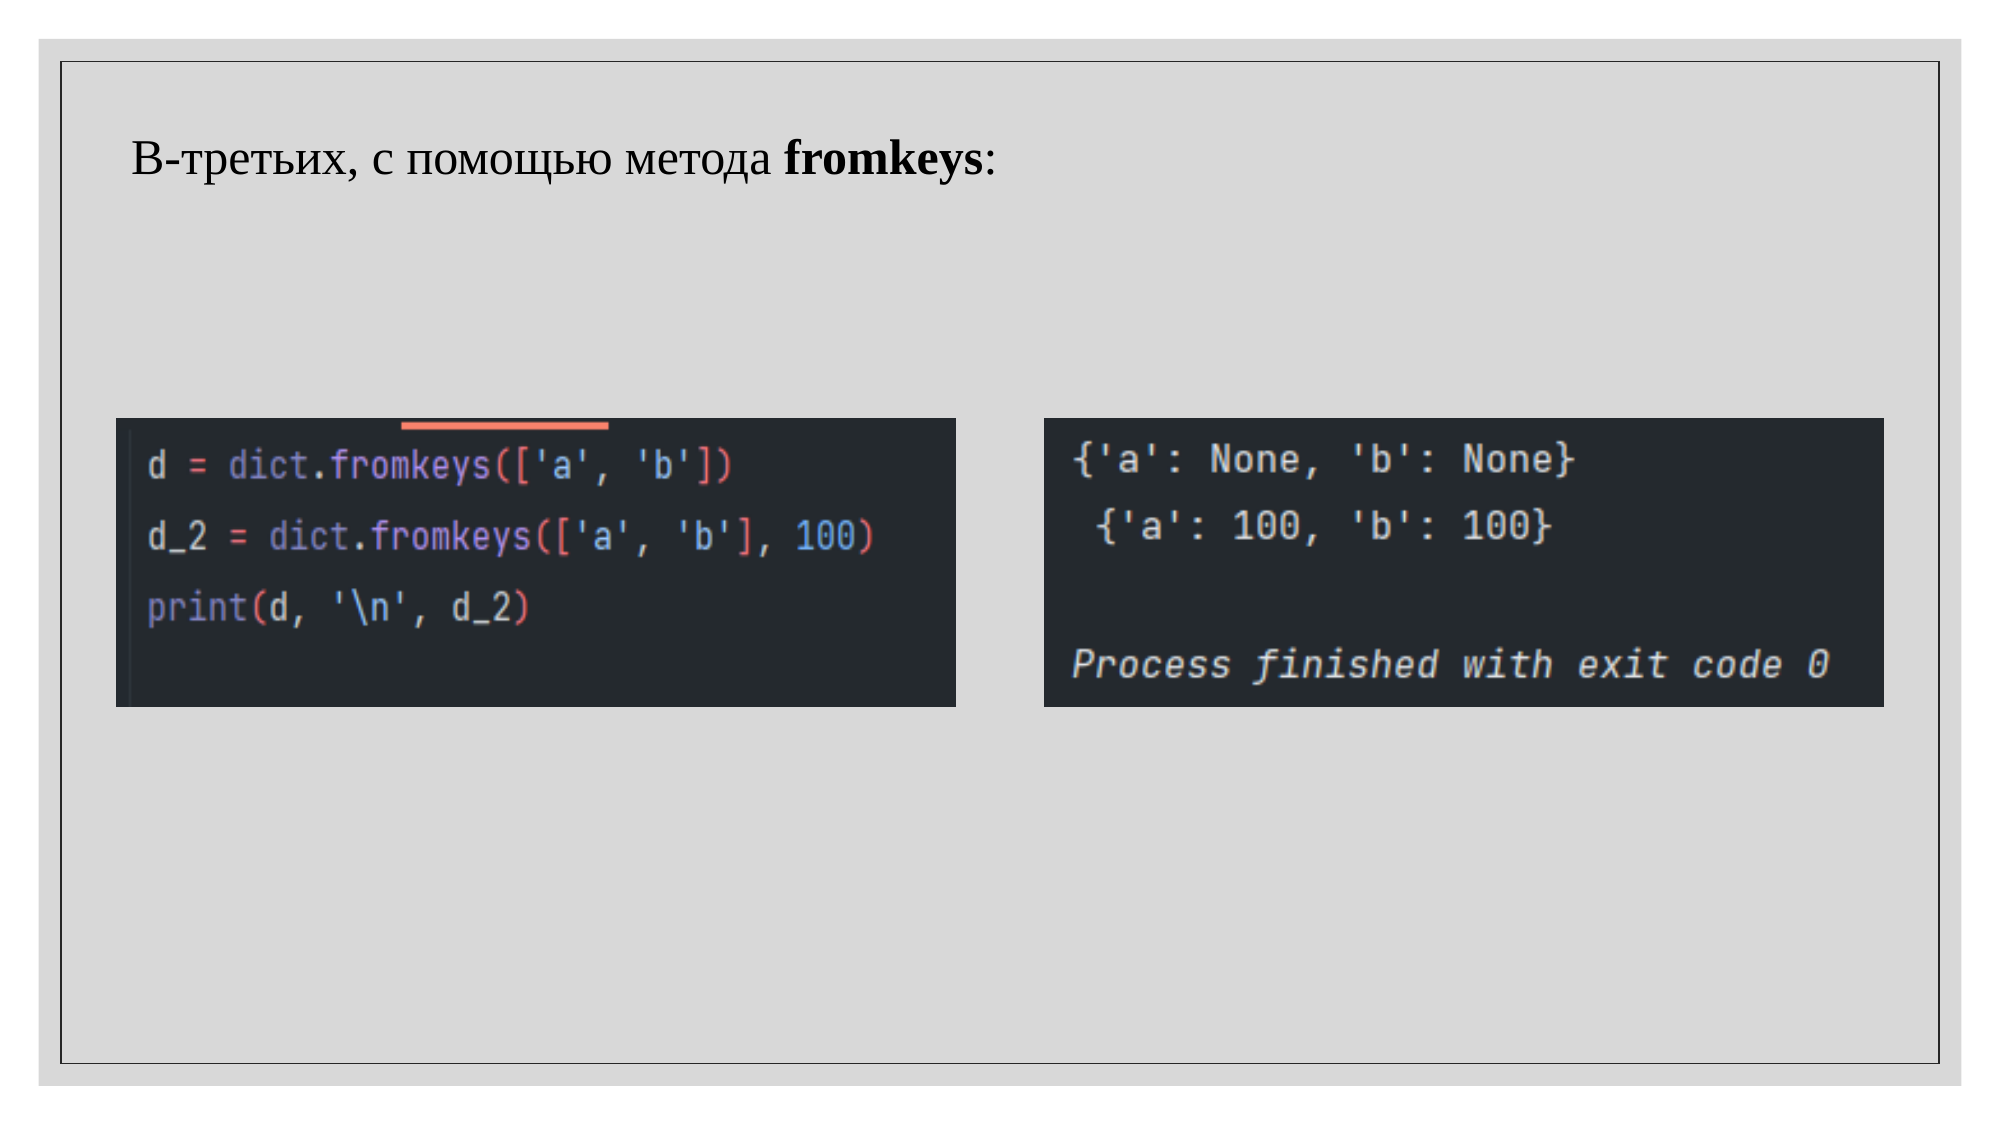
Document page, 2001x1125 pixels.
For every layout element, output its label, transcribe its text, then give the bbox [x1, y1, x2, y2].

picture [1043, 417, 1885, 707]
picture [115, 417, 957, 707]
text_box В-третьих, с помощью метода fromkeys: [115, 117, 1022, 193]
